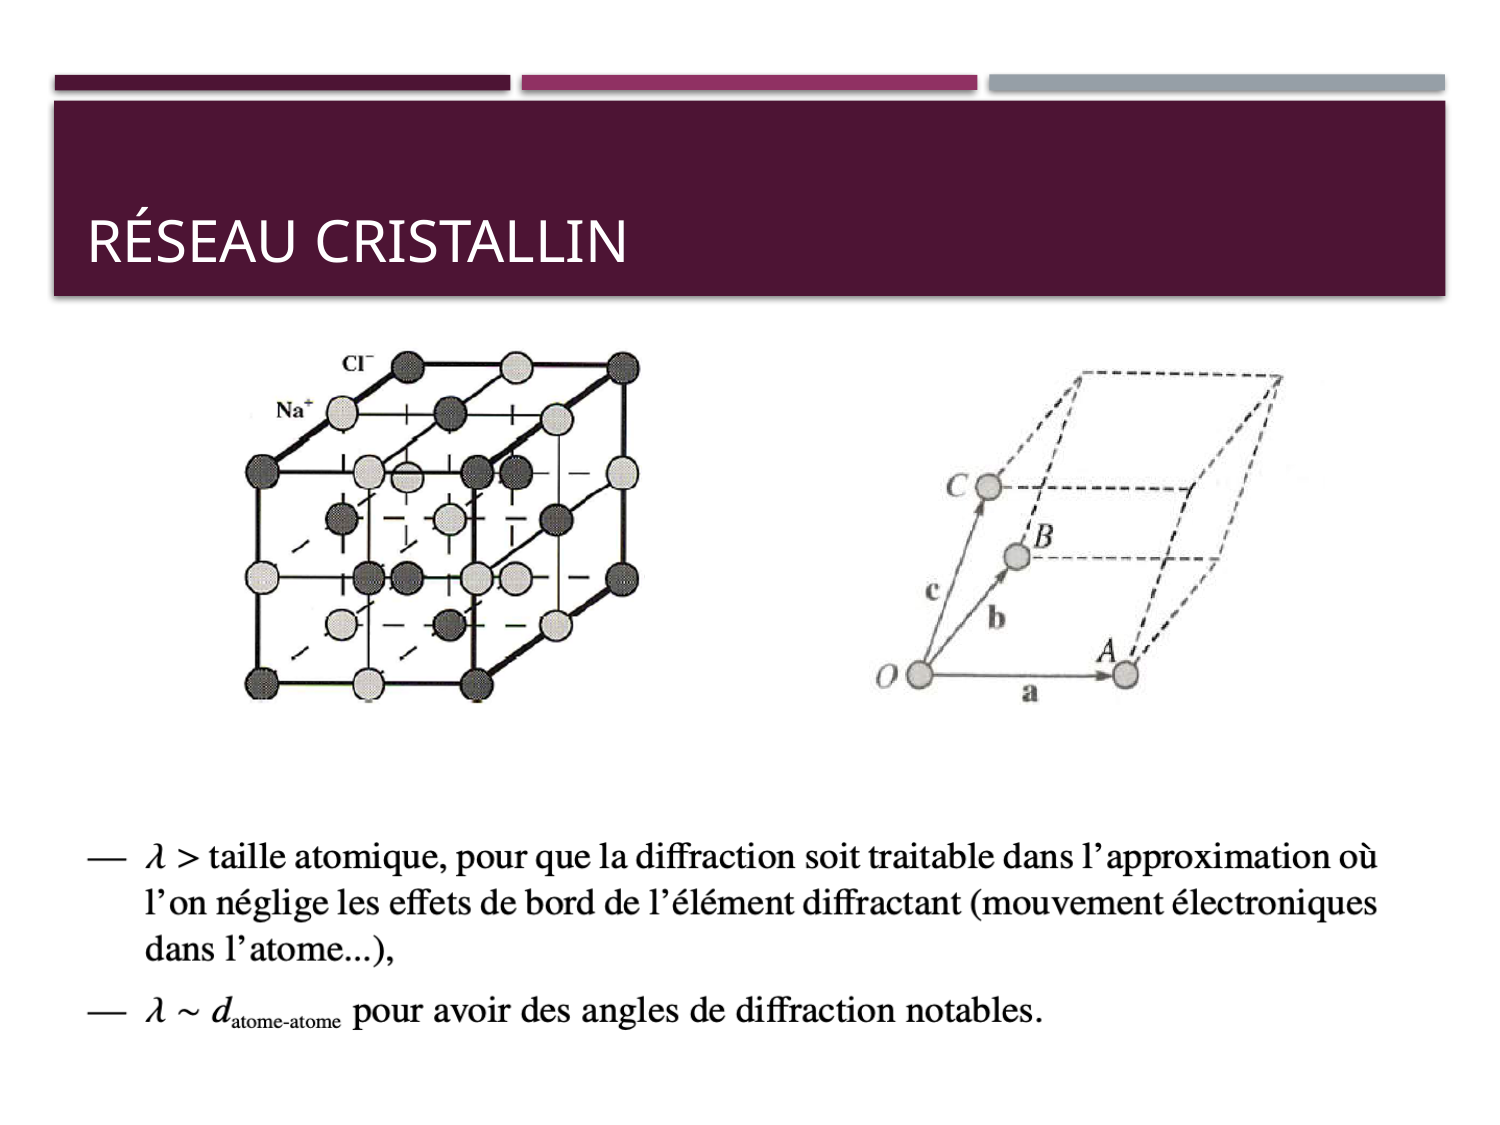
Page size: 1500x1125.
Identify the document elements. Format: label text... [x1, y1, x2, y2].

picture [830, 321, 1325, 714]
picture [70, 836, 1391, 1042]
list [238, 321, 646, 721]
title Réseau cristallin [71, 115, 1429, 282]
